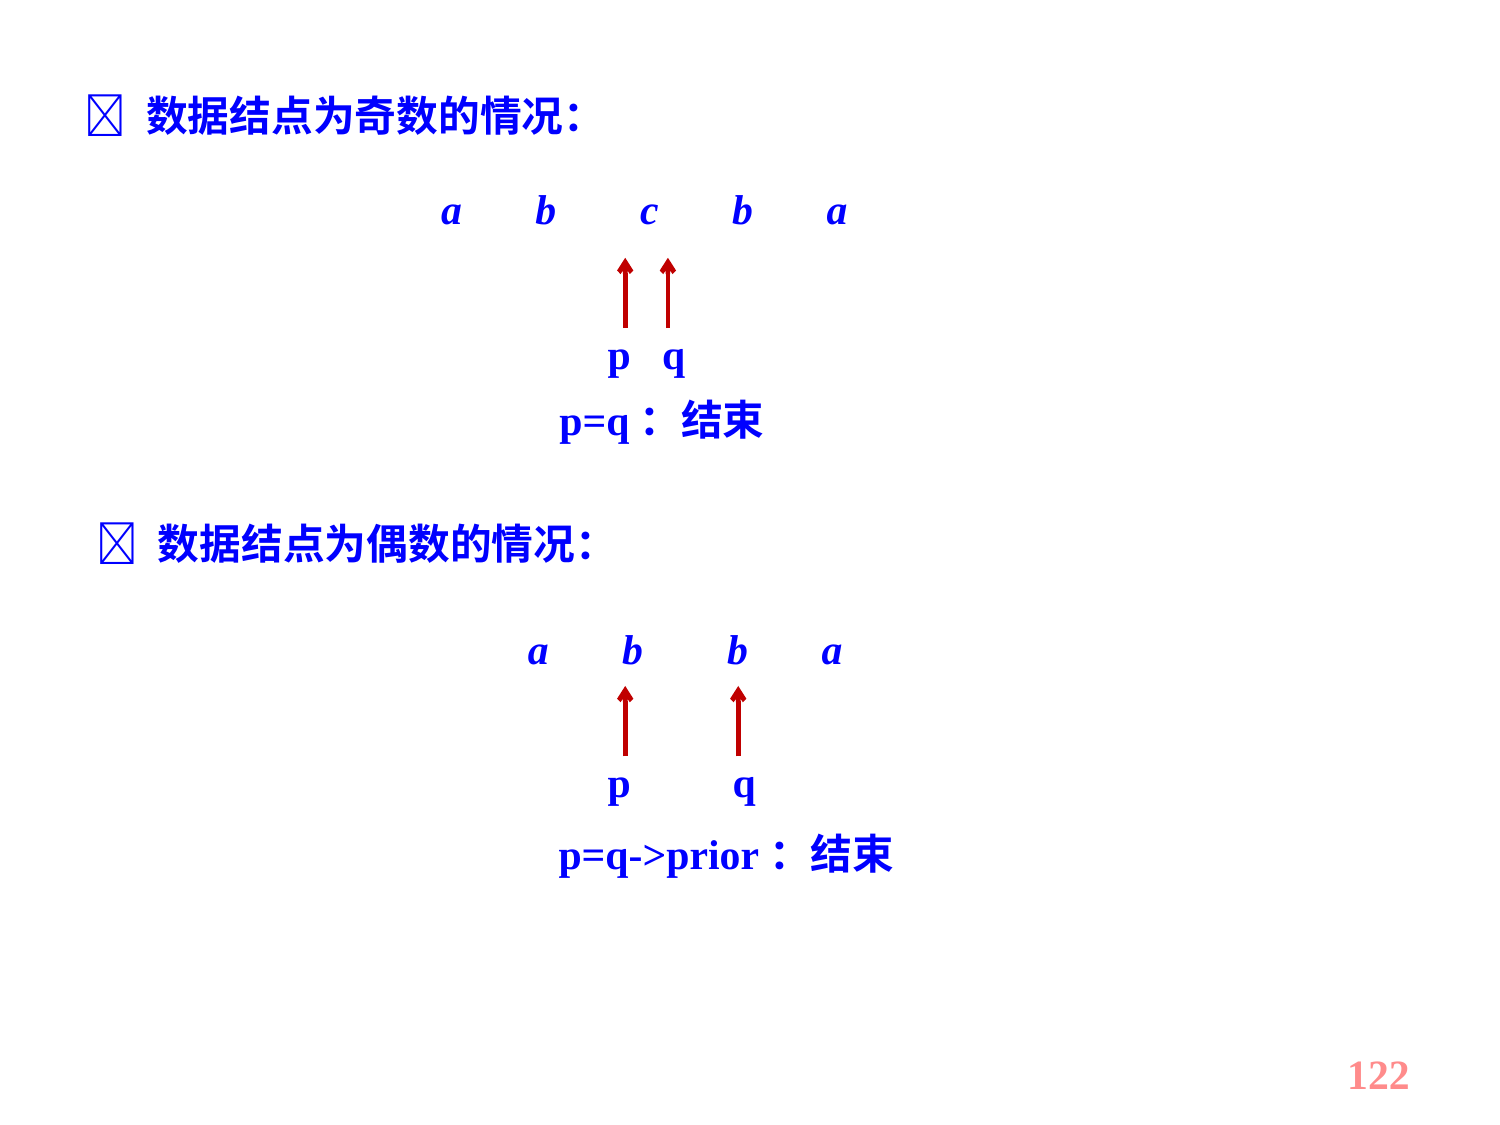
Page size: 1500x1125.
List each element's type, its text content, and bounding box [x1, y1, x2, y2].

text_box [269, 175, 1020, 463]
text_box  数据结点为奇数的情况： [70, 82, 727, 147]
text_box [398, 615, 985, 897]
text_box  数据结点为偶数的情况： [81, 510, 715, 575]
slide_number 122 [1074, 1042, 1425, 1103]
